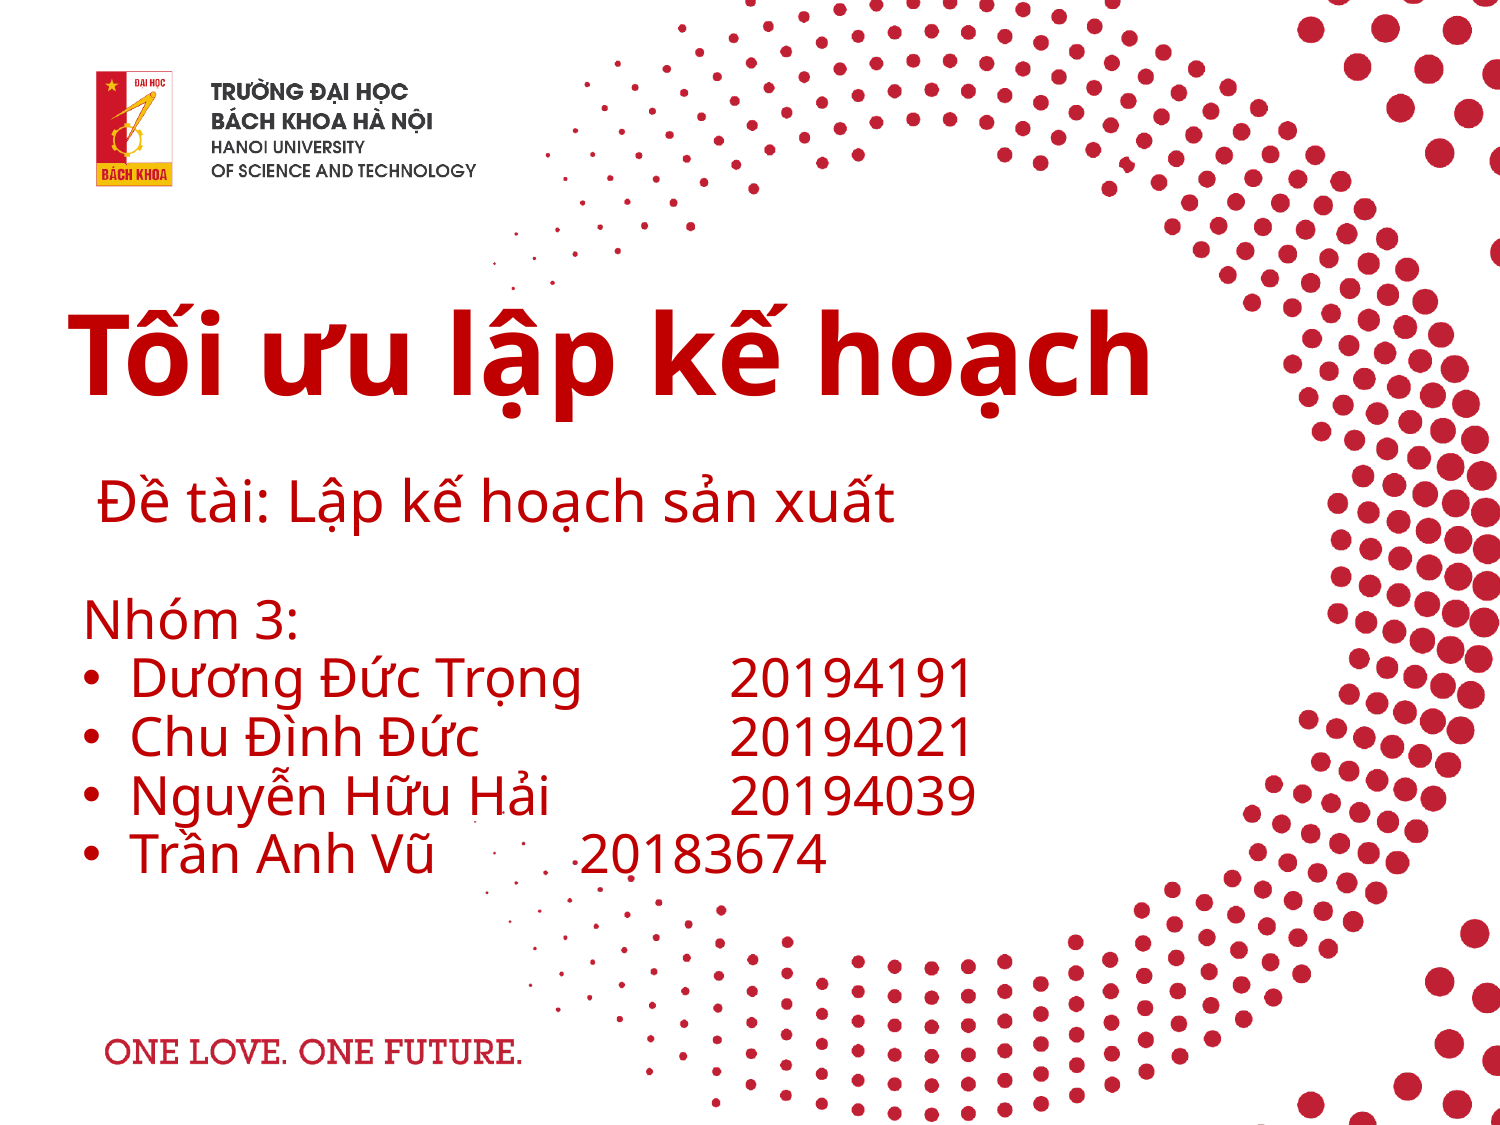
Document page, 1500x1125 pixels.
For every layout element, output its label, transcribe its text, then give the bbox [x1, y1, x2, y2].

text_box Đề tài: Lập kế hoạch sản xuất [81, 456, 1244, 542]
text_box Nhóm 3: Dương Đức Trọng 20194191 Chu Đình Đức 20194021 Nguyễn Hữu Hải 20194039 Trần Anh Vũ 20183674 [67, 585, 1273, 1009]
picture [0, 0, 1500, 1125]
text_box Tối ưu lập kế hoạch [51, 290, 1256, 431]
